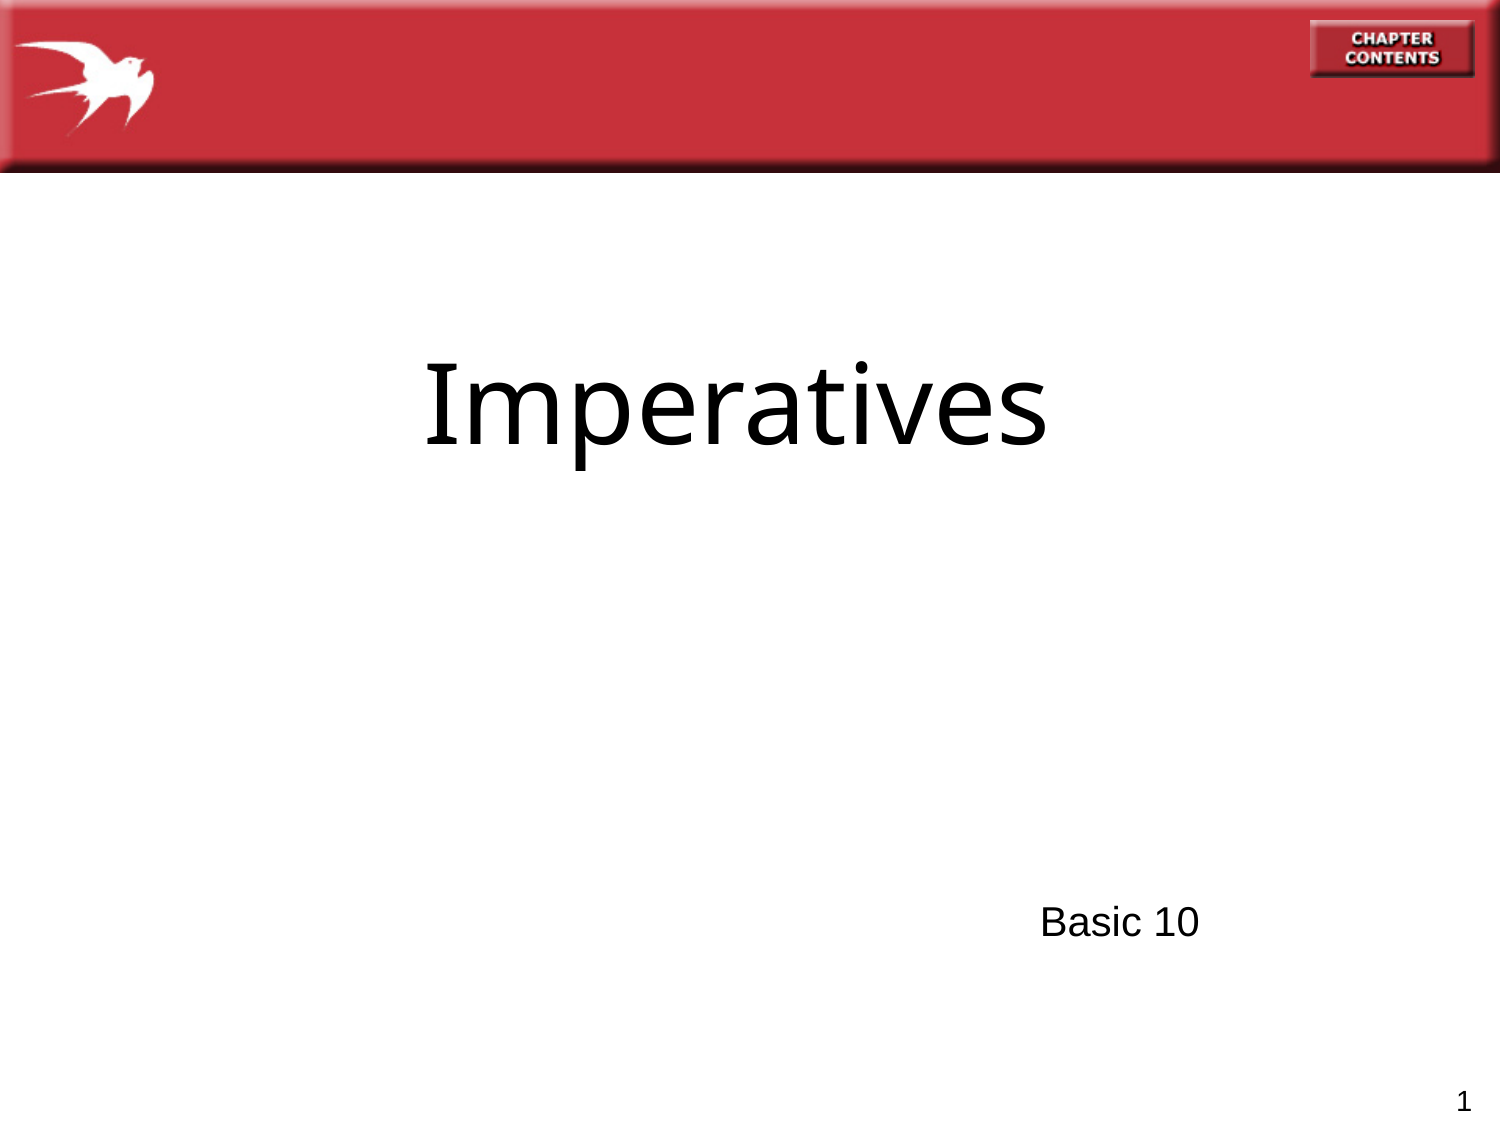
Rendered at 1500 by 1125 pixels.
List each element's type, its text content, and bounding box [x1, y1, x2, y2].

slide_number 1 [1137, 1074, 1488, 1125]
title Imperatives [62, 324, 1413, 513]
list Basic 10 [1025, 887, 1425, 1005]
picture [0, 0, 1500, 173]
